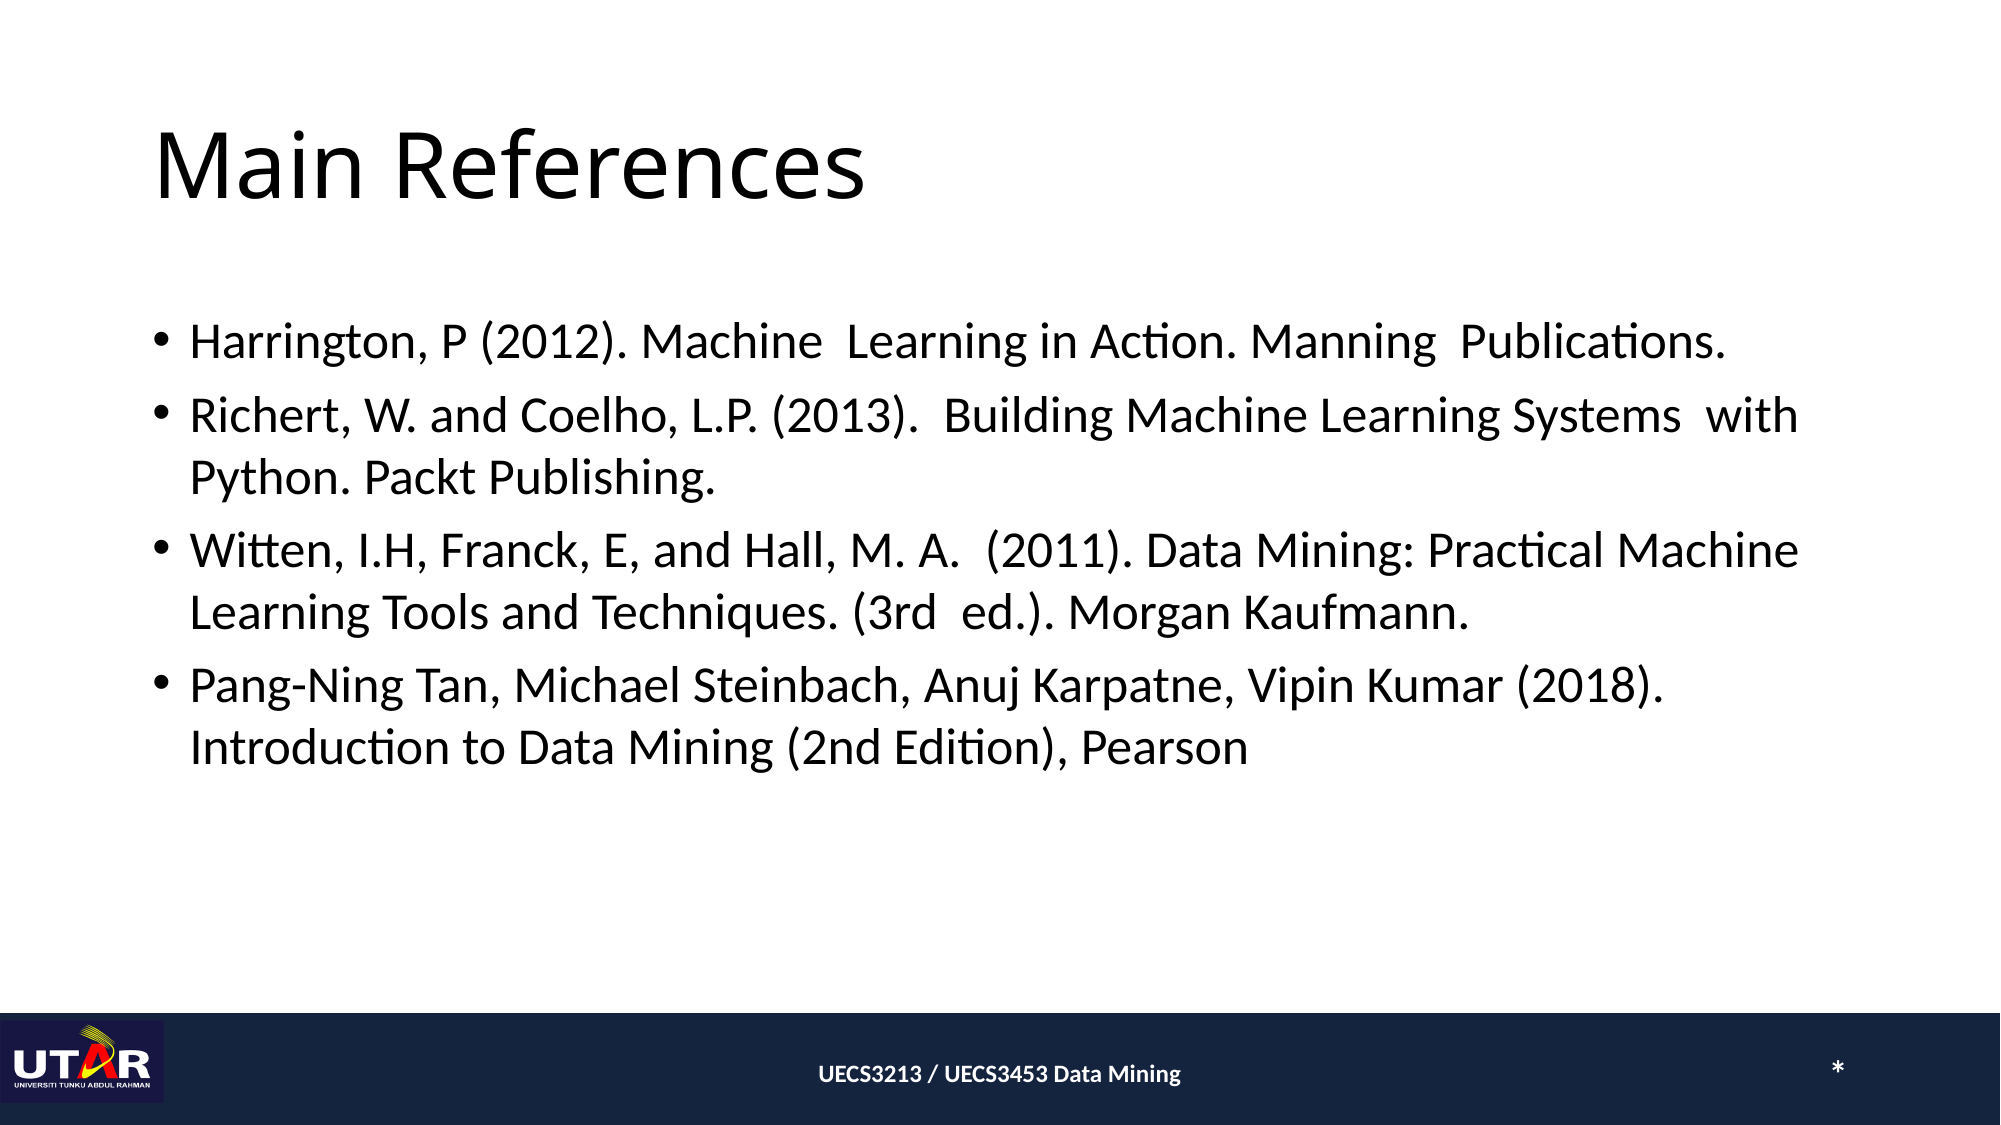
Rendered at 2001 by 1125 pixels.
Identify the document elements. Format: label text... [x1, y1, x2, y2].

footer UECS3213 / UECS3453 Data Mining [662, 1042, 1338, 1103]
slide_number * [1412, 1042, 1863, 1103]
title Main References [137, 59, 1863, 278]
list Harrington, P (2012). Machine Learning in Action. Manning Publications. Richert, W. and Coelho, L.P. (2013). Building Machine Learning Systems with Python. Packt Publishing. Witten, I.H, Franck, E, and Hall, M. A. (2011). Data Mining: Practical Machine Learning Tools and Techniques. (3rd ed.). Morgan Kaufmann. Pang-Ning Tan, Michael Steinbach, Anuj Karpatne, Vipin Kumar (2018). Introduction to Data Mining (2nd Edition), Pearson [137, 299, 1863, 1014]
picture [0, 1020, 164, 1103]
